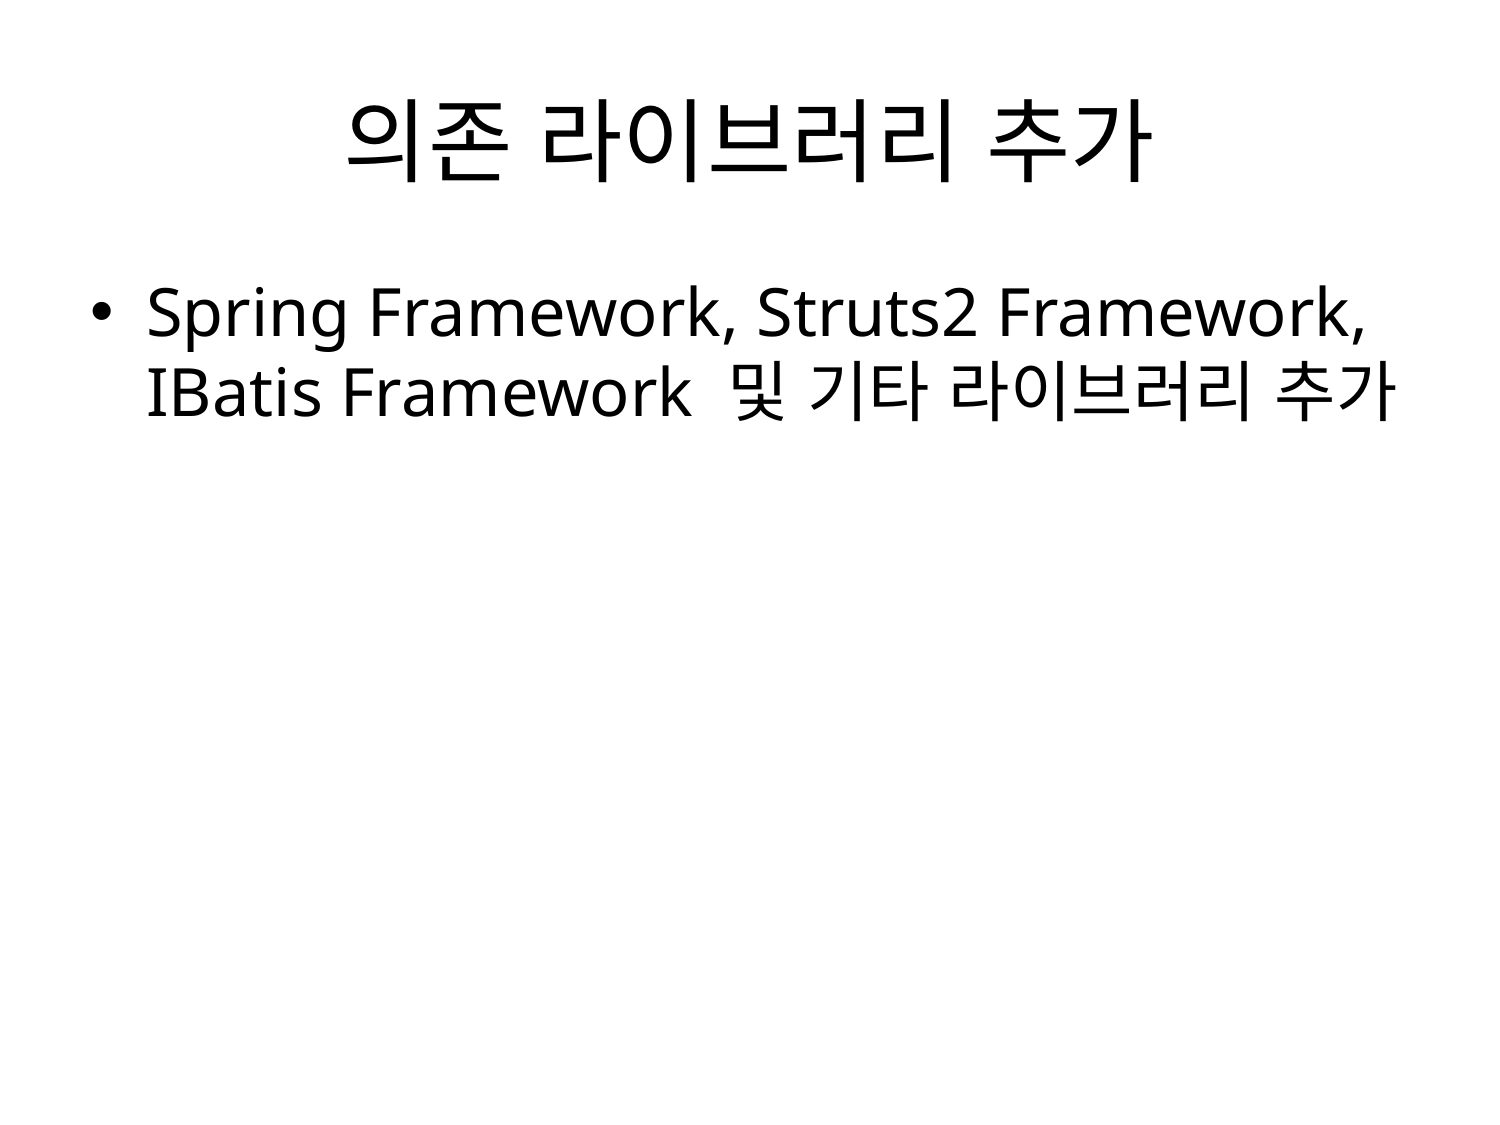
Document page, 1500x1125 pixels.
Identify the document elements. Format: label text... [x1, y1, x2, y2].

title 의존 라이브러리 추가 [75, 45, 1425, 233]
list Spring Framework, Struts2 Framework, IBatis Framework 및 기타 라이브러리 추가 [75, 262, 1425, 1005]
